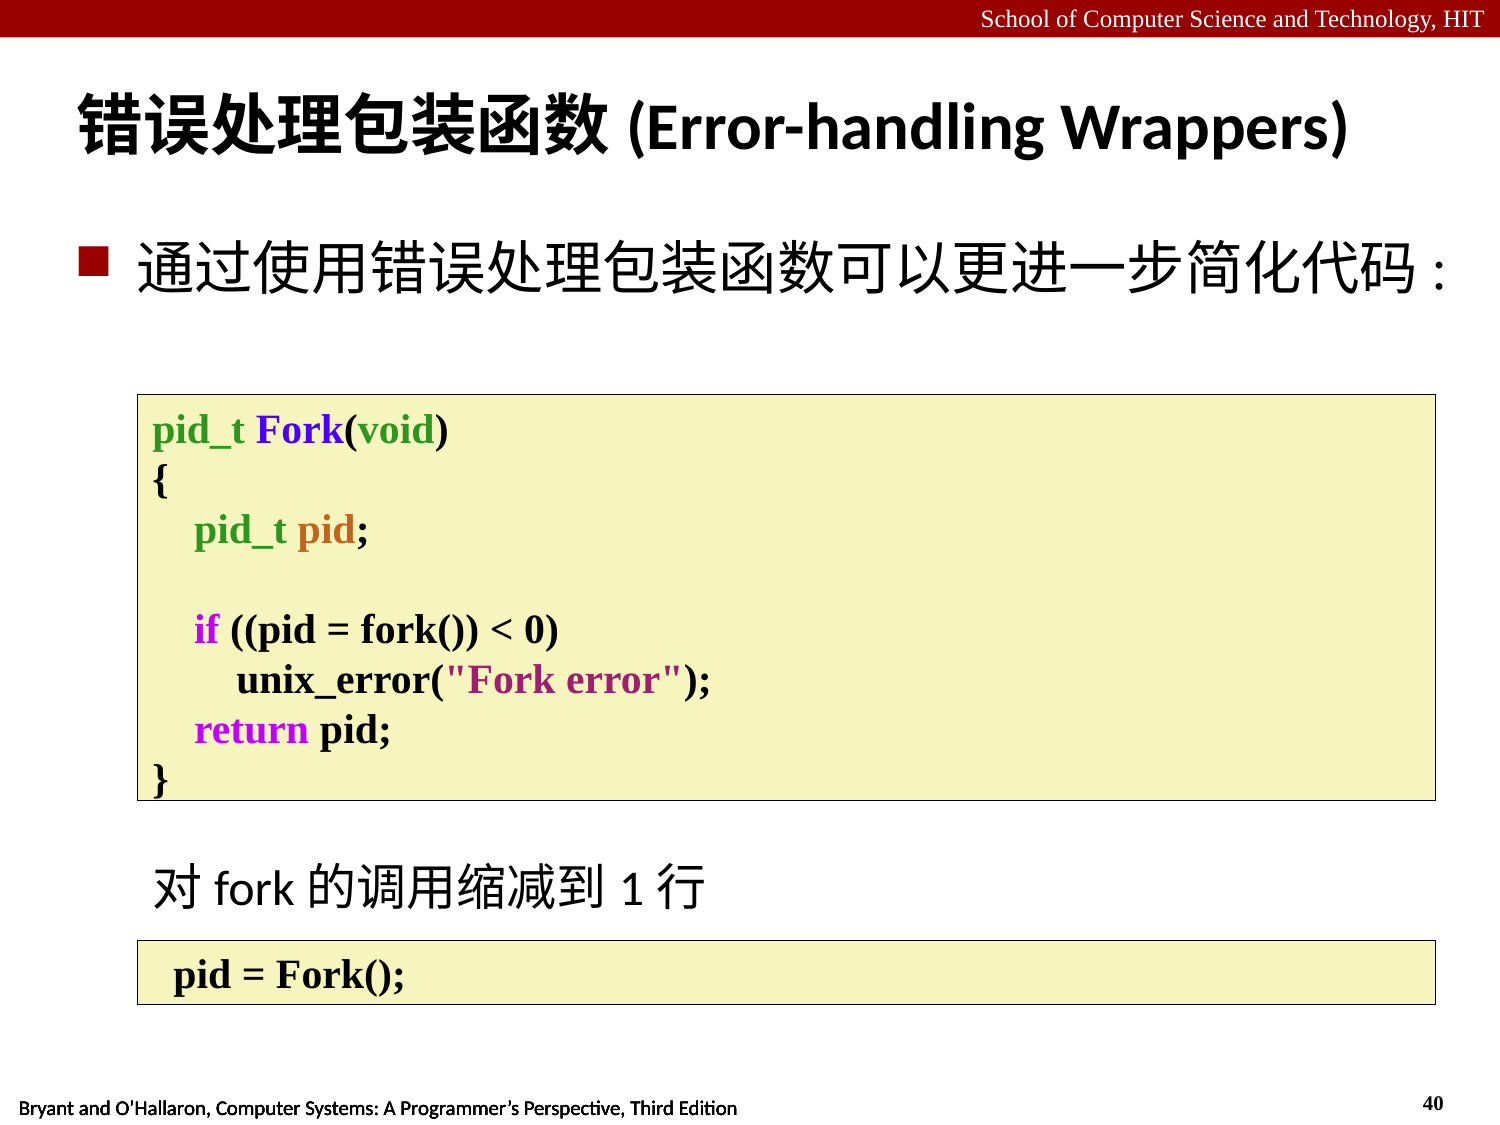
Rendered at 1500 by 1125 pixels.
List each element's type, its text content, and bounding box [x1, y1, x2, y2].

text_box 对fork的调用缩减到1行 [137, 848, 885, 923]
list 通过使用错误处理包装函数可以更进一步简化代码: [64, 223, 1476, 1088]
text_box pid_t Fork(void) { pid_t pid; if ((pid = fork()) < 0) unix_error("Fork error"); return pid; } [137, 394, 1435, 800]
title 错误处理包装函数(Error-handling Wrappers) [61, 60, 1488, 187]
text_box pid = Fork(); [137, 939, 1435, 1005]
